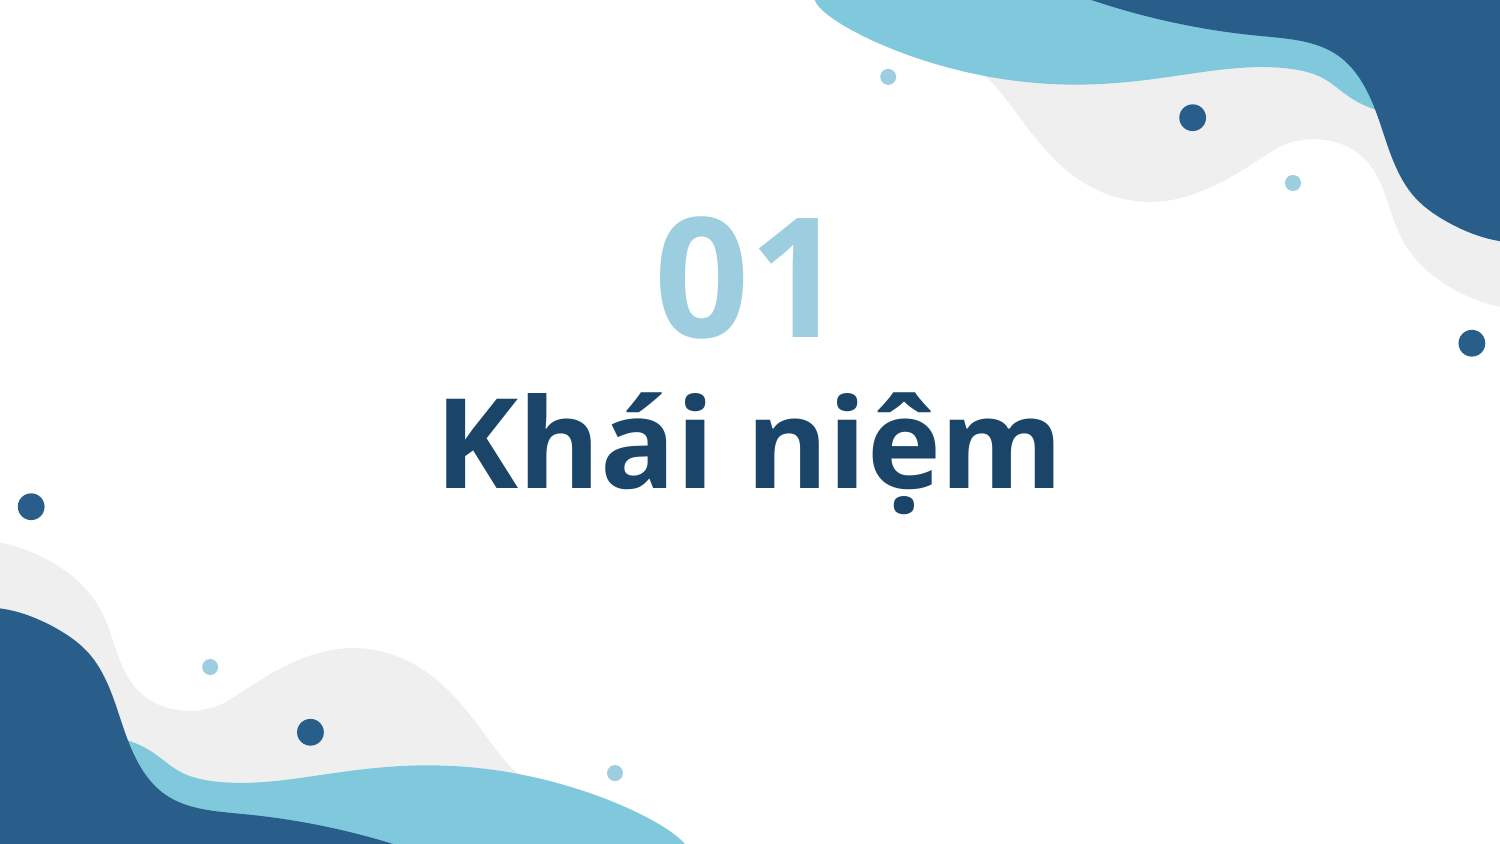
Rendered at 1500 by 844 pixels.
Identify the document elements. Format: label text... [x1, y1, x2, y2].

title Khái niệm [313, 370, 1187, 506]
title 01 [509, 191, 991, 352]
